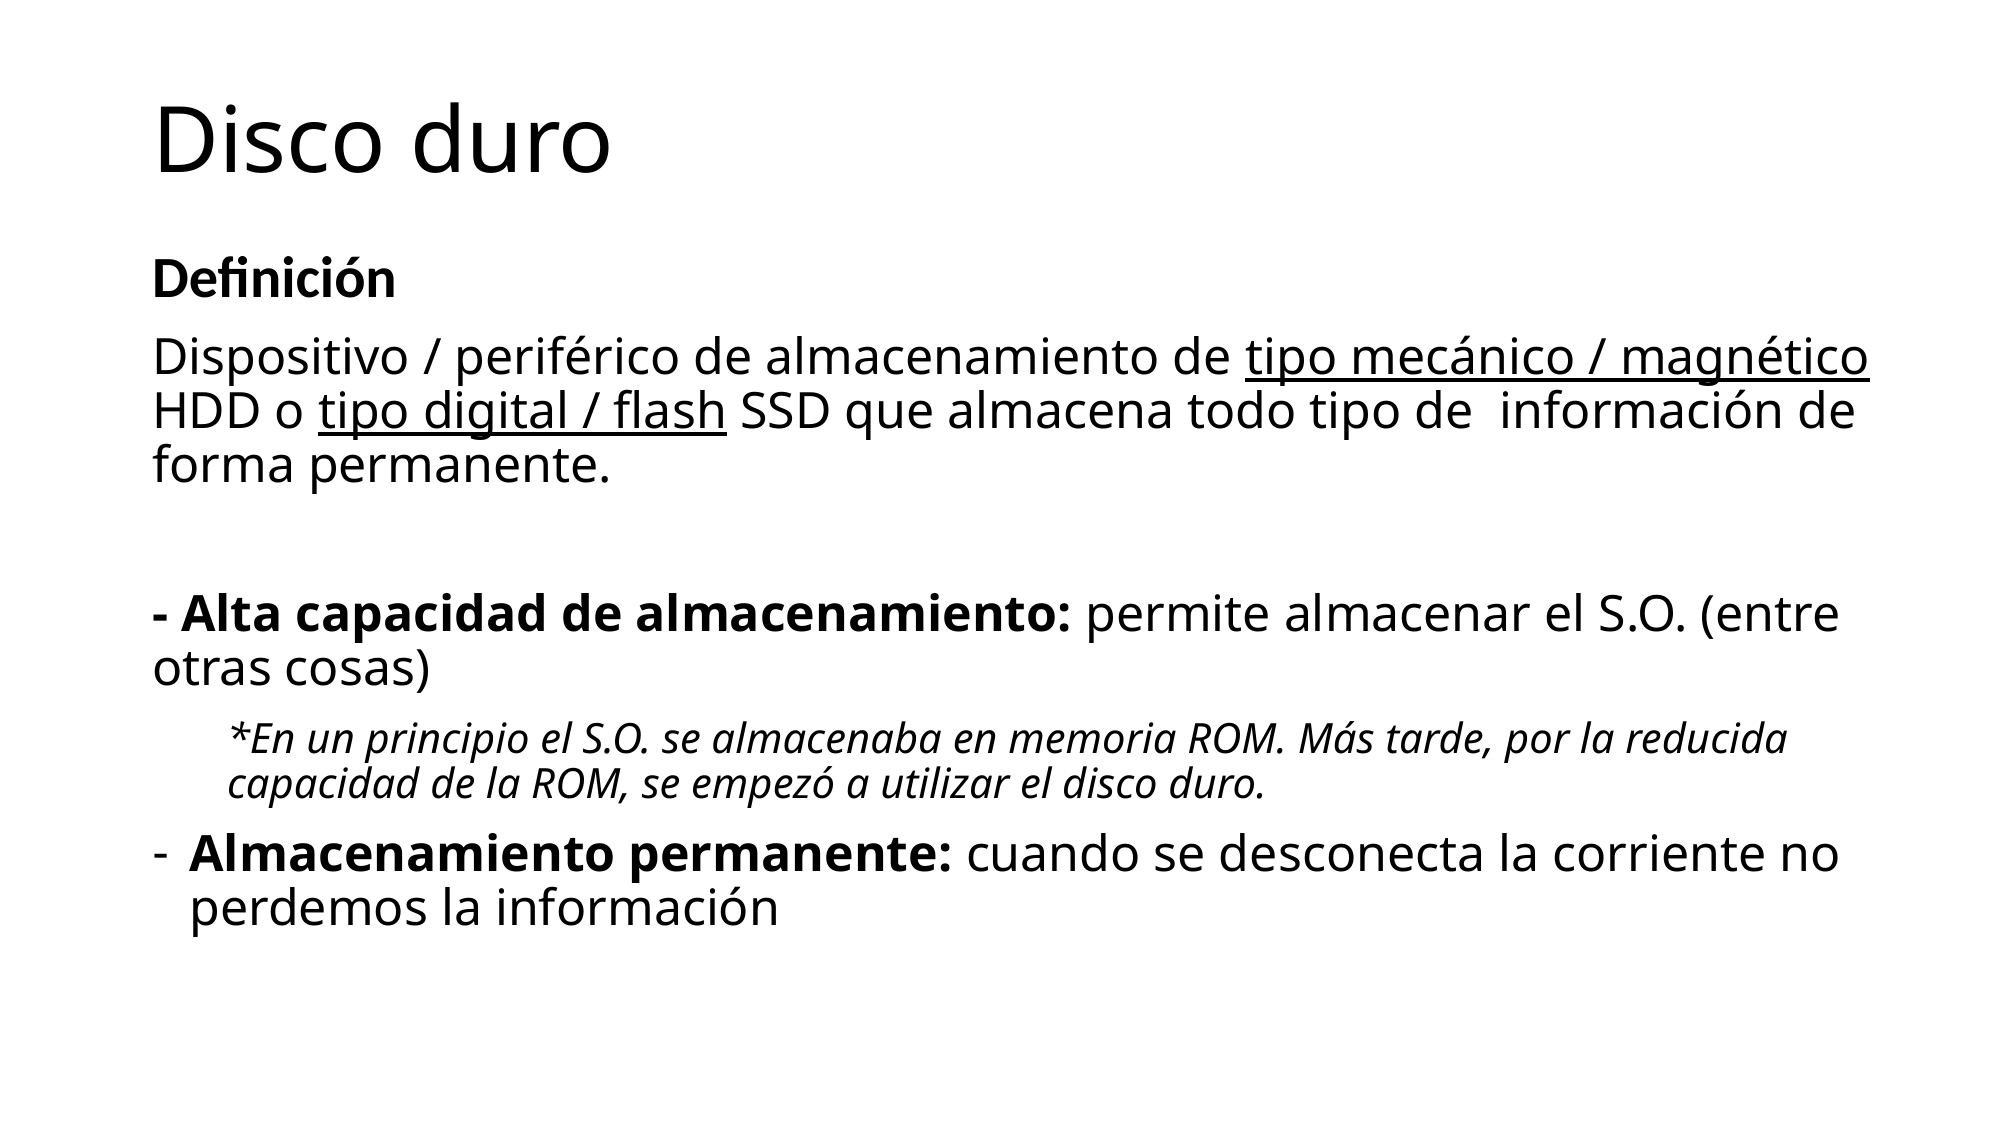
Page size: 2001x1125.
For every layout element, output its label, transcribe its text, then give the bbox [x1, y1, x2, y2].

text_box Definición Dispositivo / periférico de almacenamiento de tipo mecánico / magnético HDD o tipo digital / flash SSD que almacena todo tipo de información de forma permanente. - Alta capacidad de almacenamiento: permite almacenar el S.O. (entre otras cosas) *En un principio el S.O. se almacenaba en memoria ROM. Más tarde, por la reducida capacidad de la ROM, se empezó a utilizar el disco duro. Almacenamiento permanente: cuando se desconecta la corriente no perdemos la información [137, 239, 1984, 1013]
text_box Disco duro [137, 59, 1863, 226]
